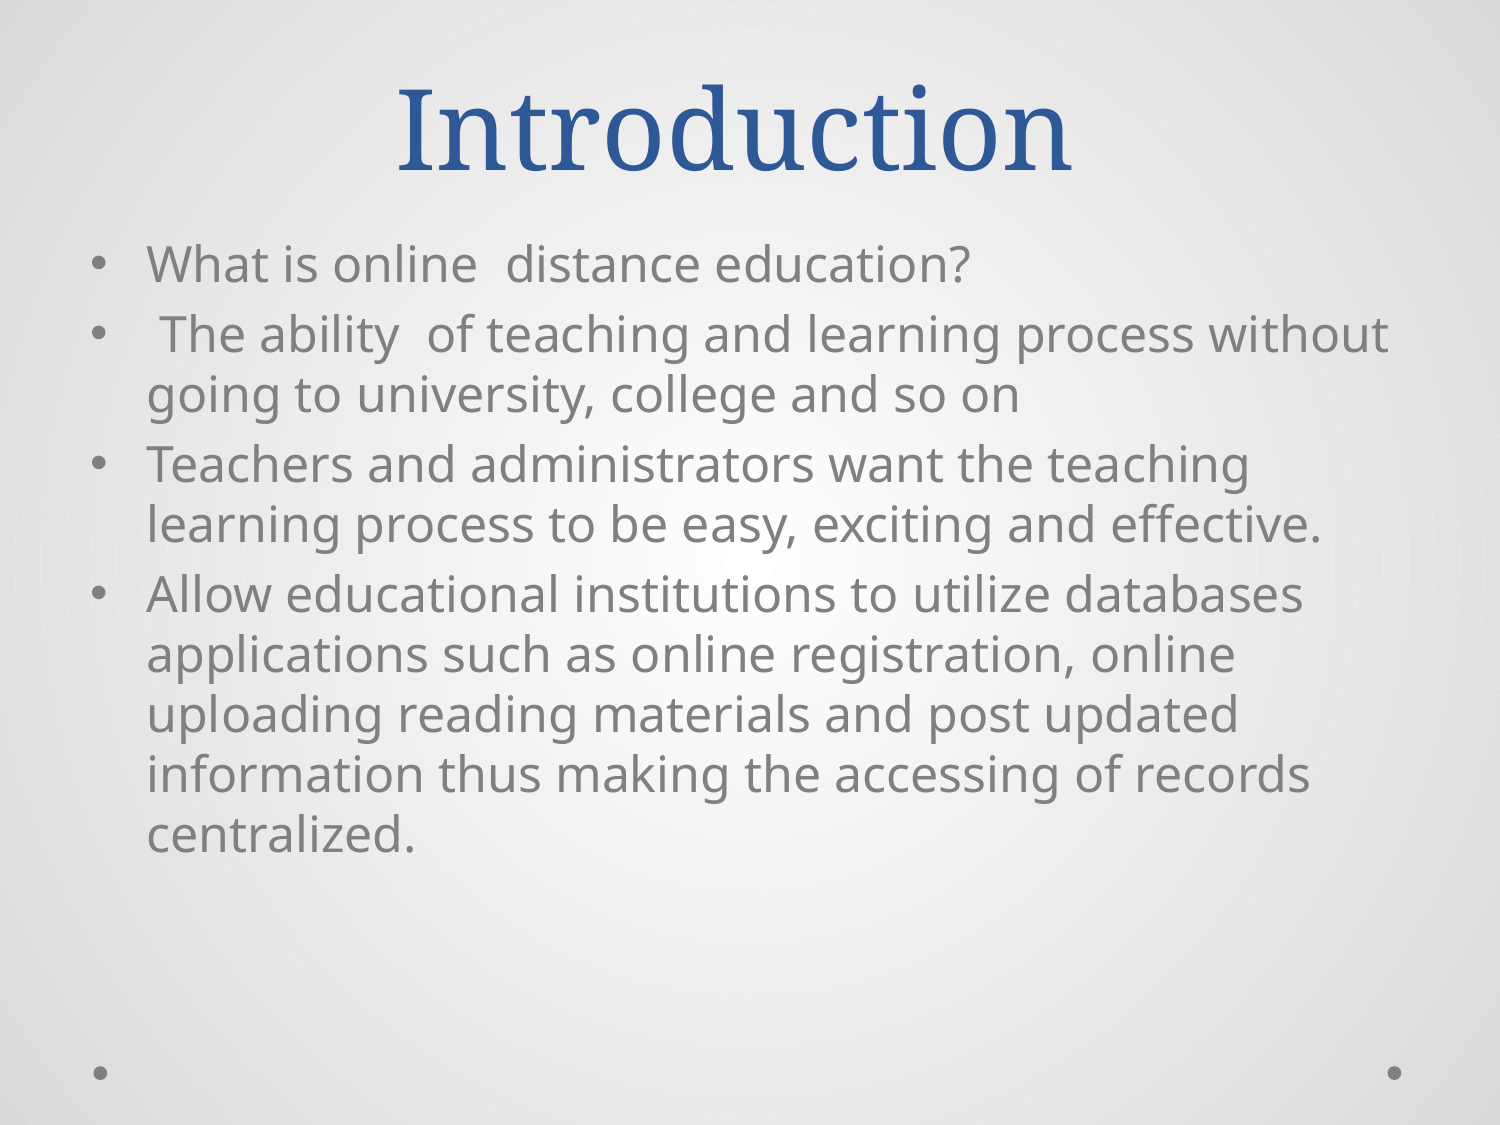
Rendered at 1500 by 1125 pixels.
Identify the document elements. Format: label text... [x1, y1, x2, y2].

list What is online distance education? The ability of teaching and learning process without going to university, college and so on Teachers and administrators want the teaching learning process to be easy, exciting and effective. Allow educational institutions to utilize databases applications such as online registration, online uploading reading materials and post updated information thus making the accessing of records centralized. [75, 224, 1425, 1005]
title Introduction [75, 45, 1425, 200]
